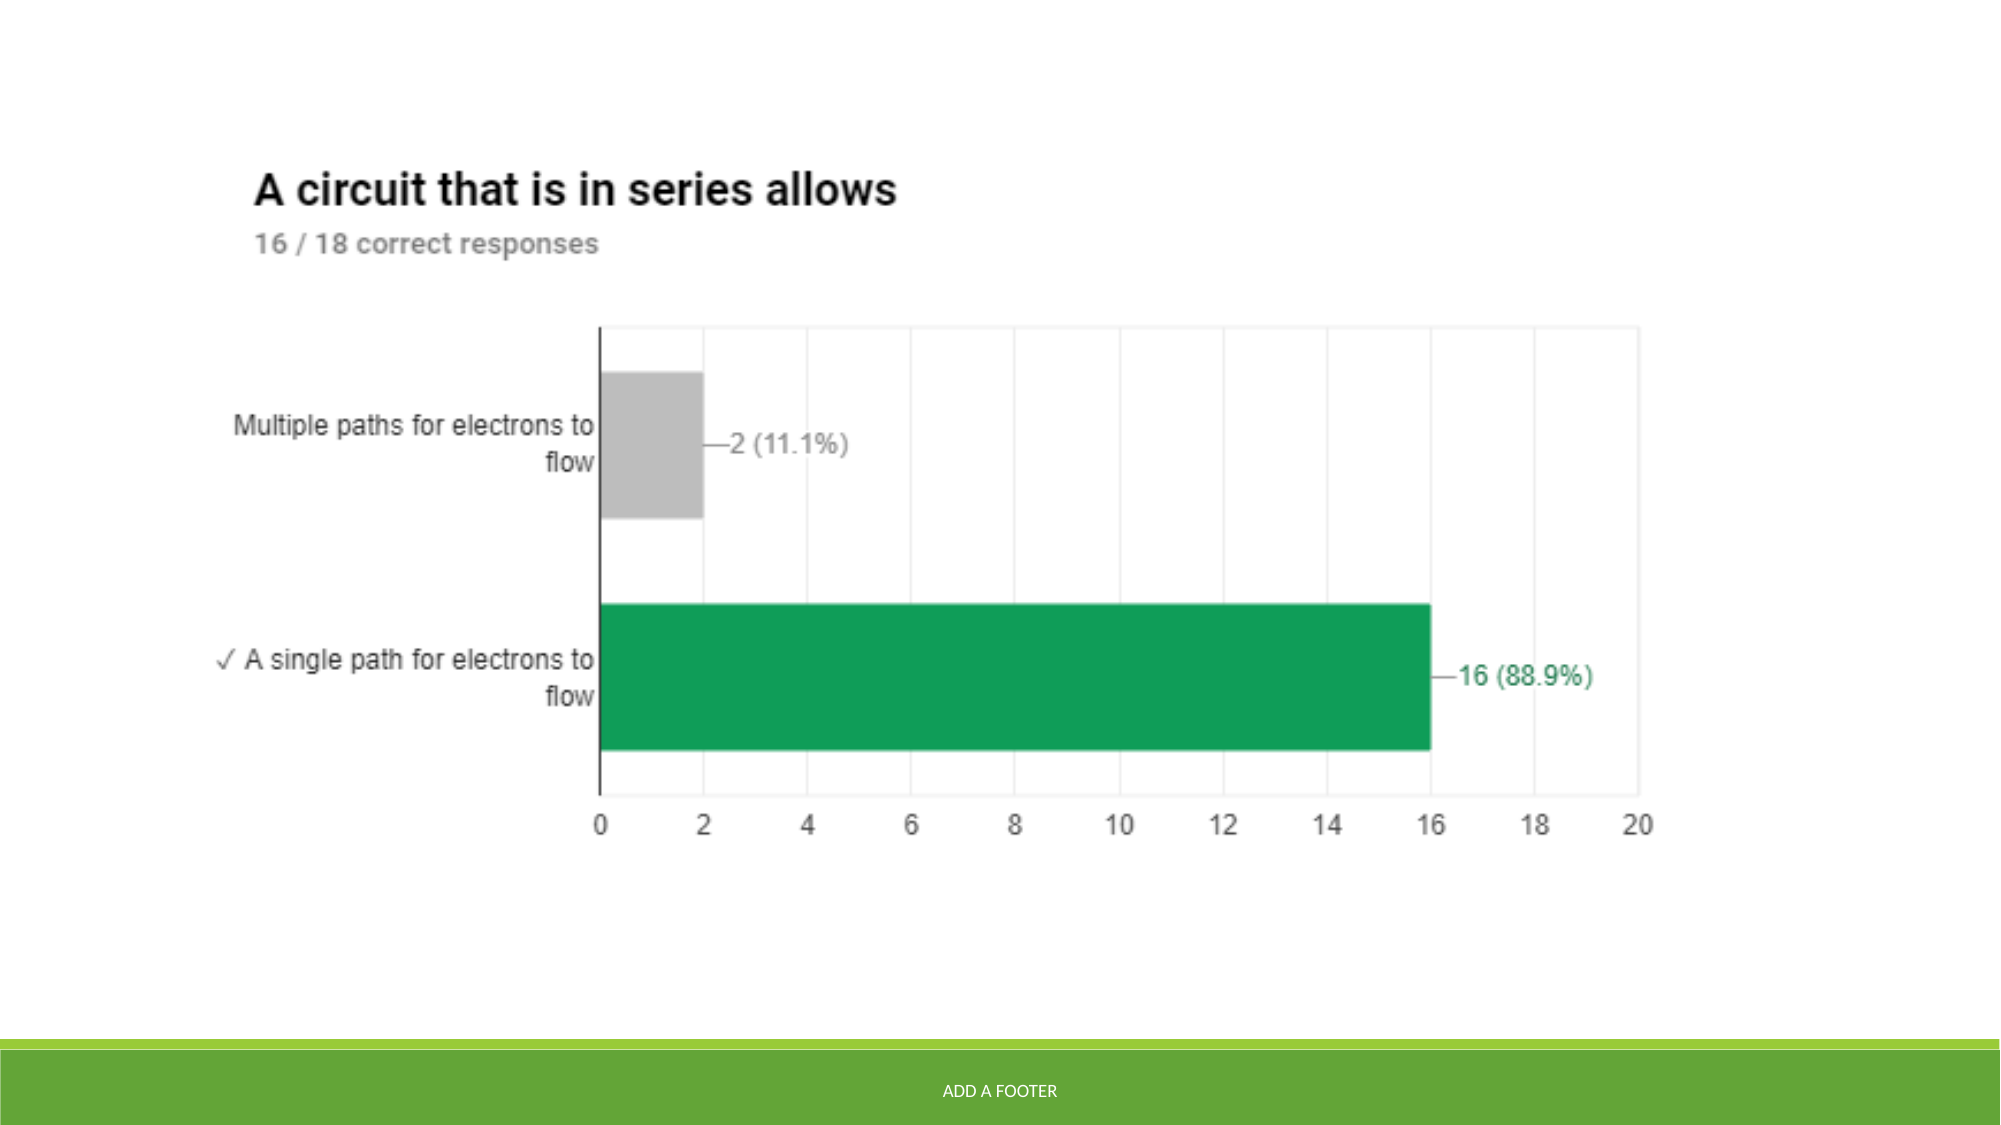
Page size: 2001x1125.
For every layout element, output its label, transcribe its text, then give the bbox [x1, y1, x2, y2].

footer Add a footer [604, 1059, 1396, 1120]
picture [198, 104, 1801, 935]
